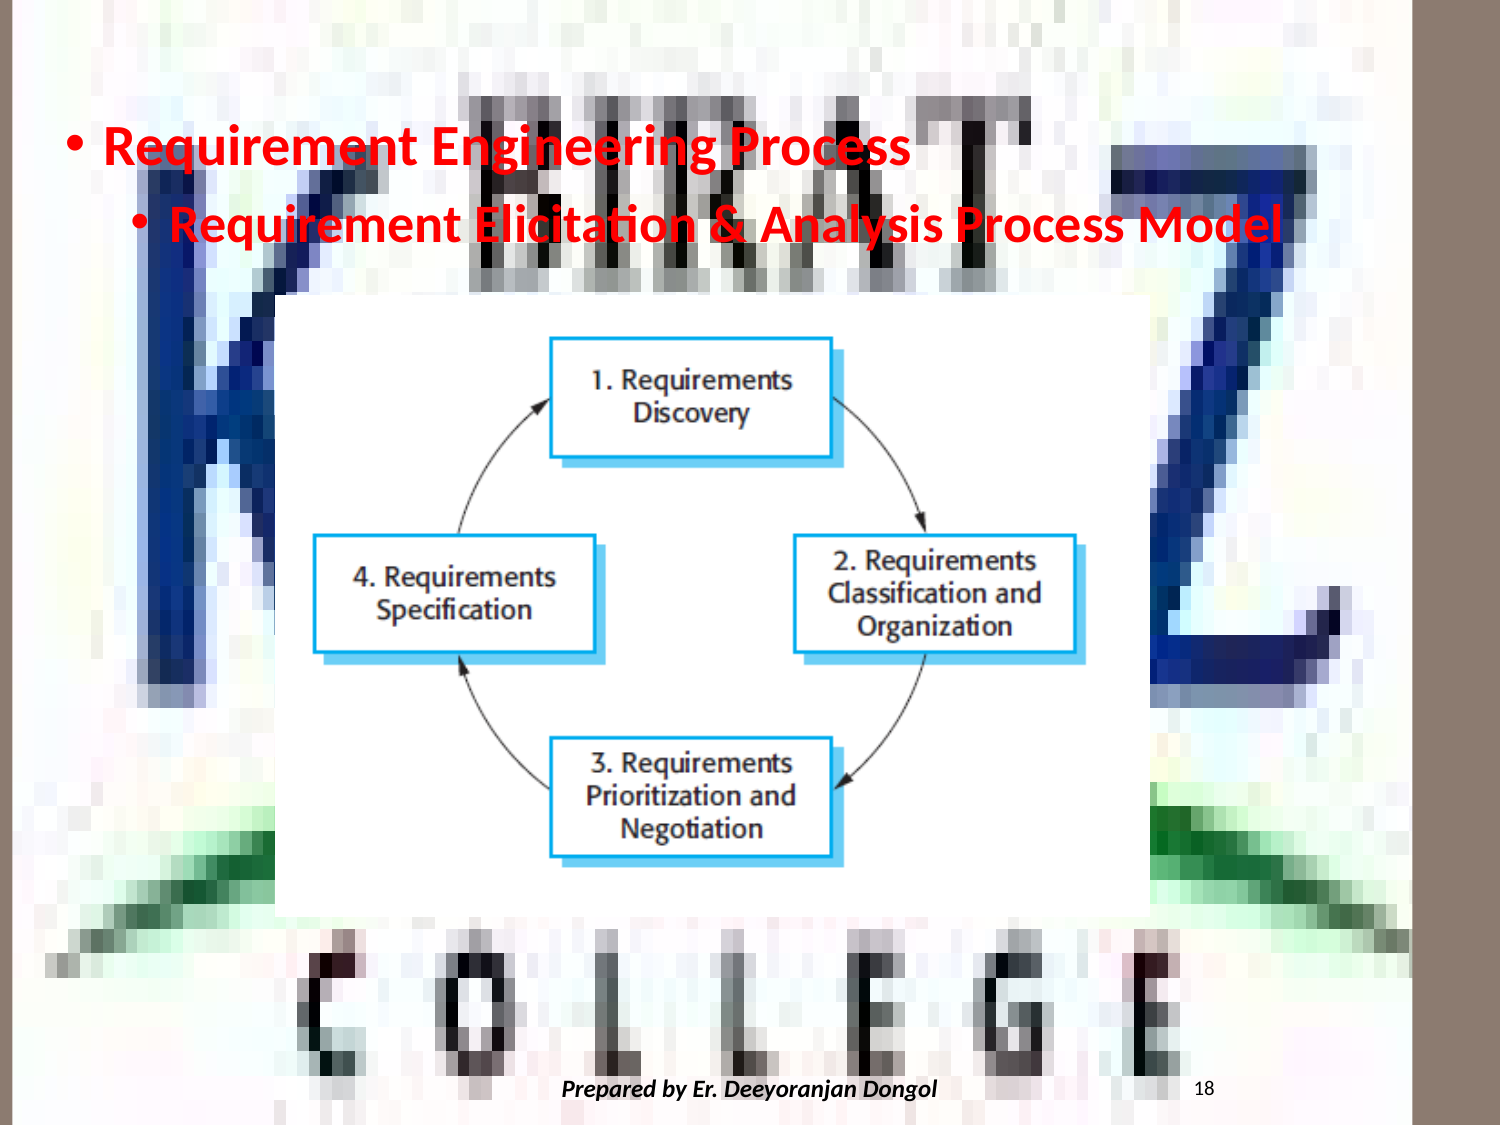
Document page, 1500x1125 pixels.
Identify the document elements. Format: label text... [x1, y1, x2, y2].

picture [13, 0, 1412, 1125]
list Requirement Engineering Process Requirement Elicitation & Analysis Process Model [50, 99, 1388, 1063]
footer Prepared by Er. Deeyoranjan Dongol [443, 1062, 1057, 1113]
slide_number 18 [1067, 1061, 1230, 1112]
